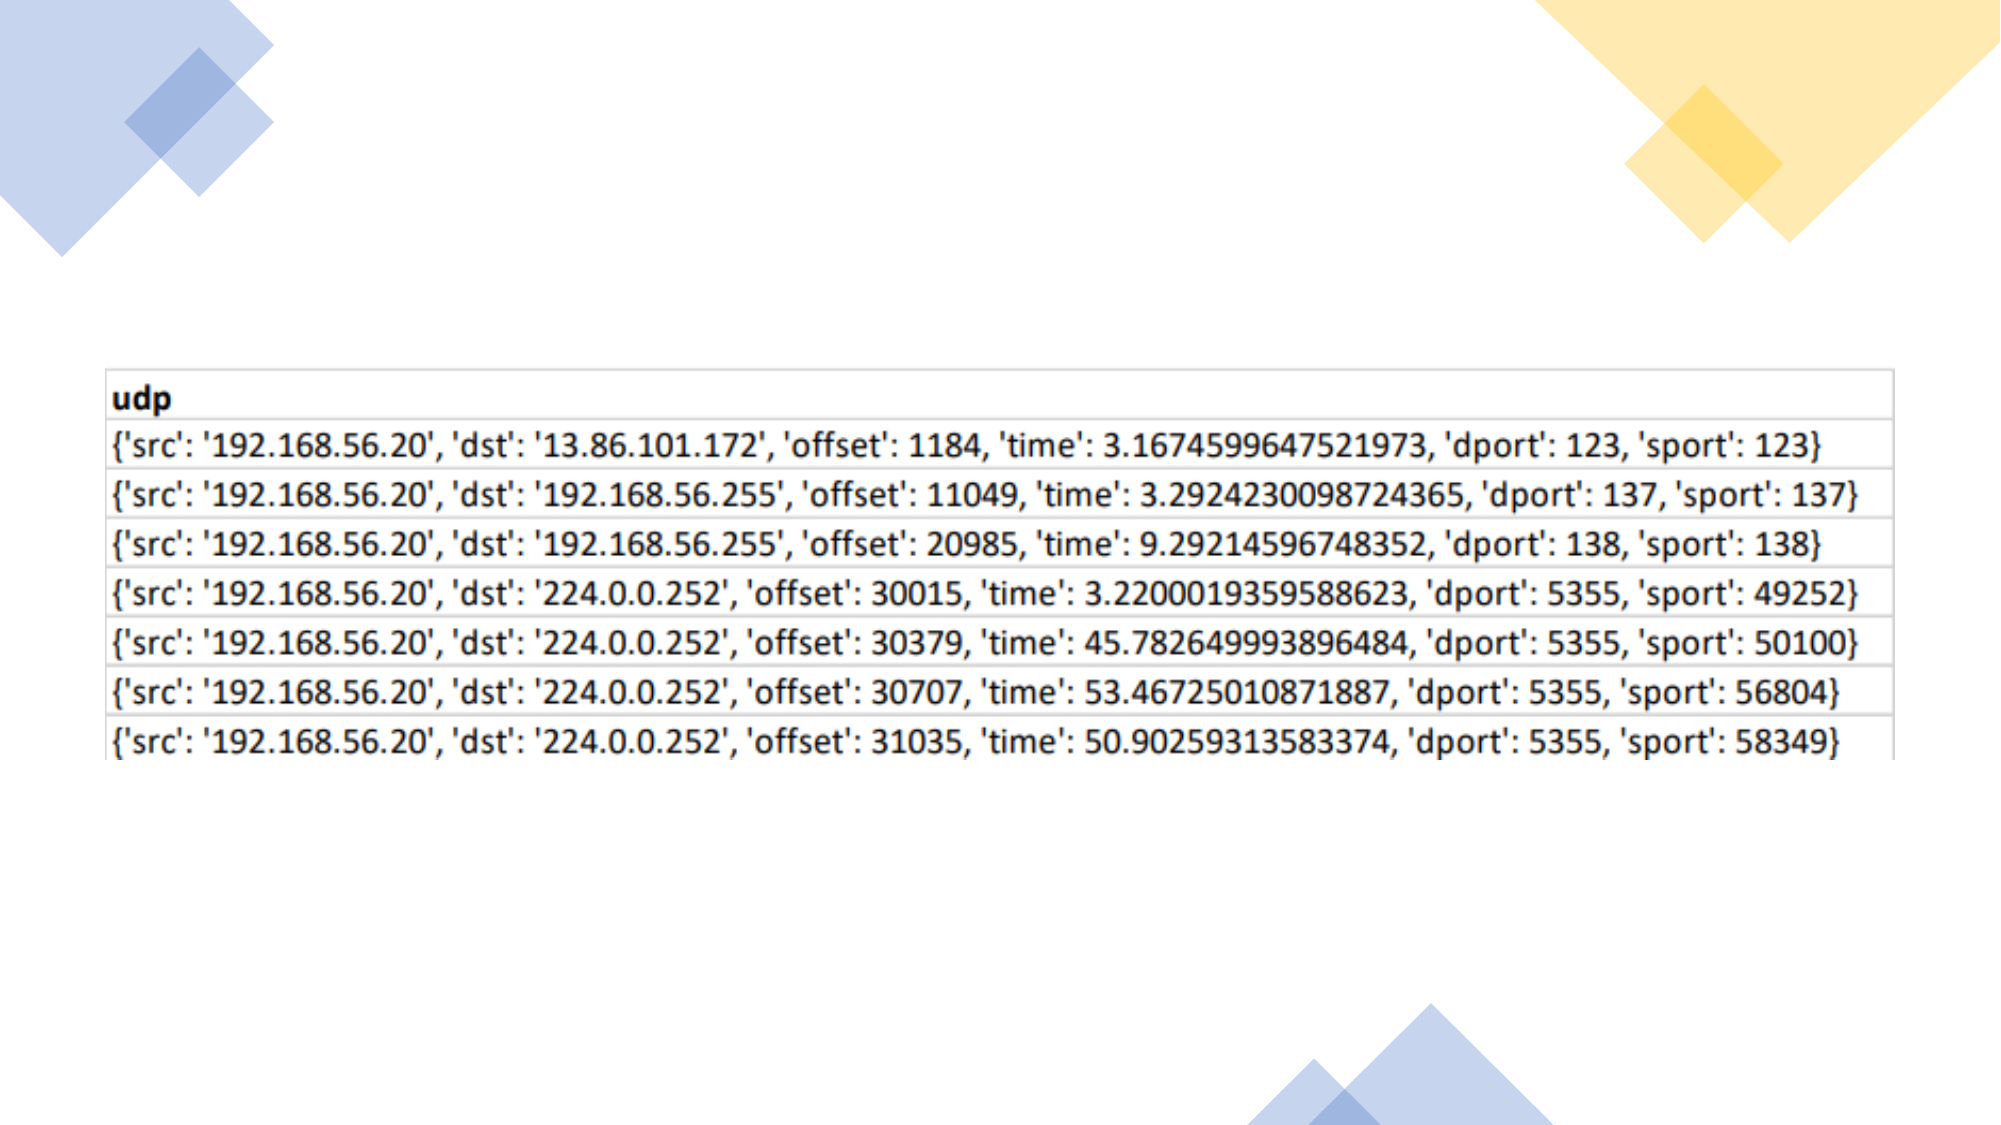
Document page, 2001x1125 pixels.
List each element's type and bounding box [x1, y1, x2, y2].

text_box [1622, 124, 1746, 245]
picture [105, 365, 1895, 760]
text_box [0, 0, 2000, 1125]
text_box [1245, 1057, 1383, 1125]
text_box [1345, 1001, 1556, 1125]
text_box [122, 45, 276, 199]
text_box [0, 0, 276, 259]
text_box [1533, 0, 2000, 245]
